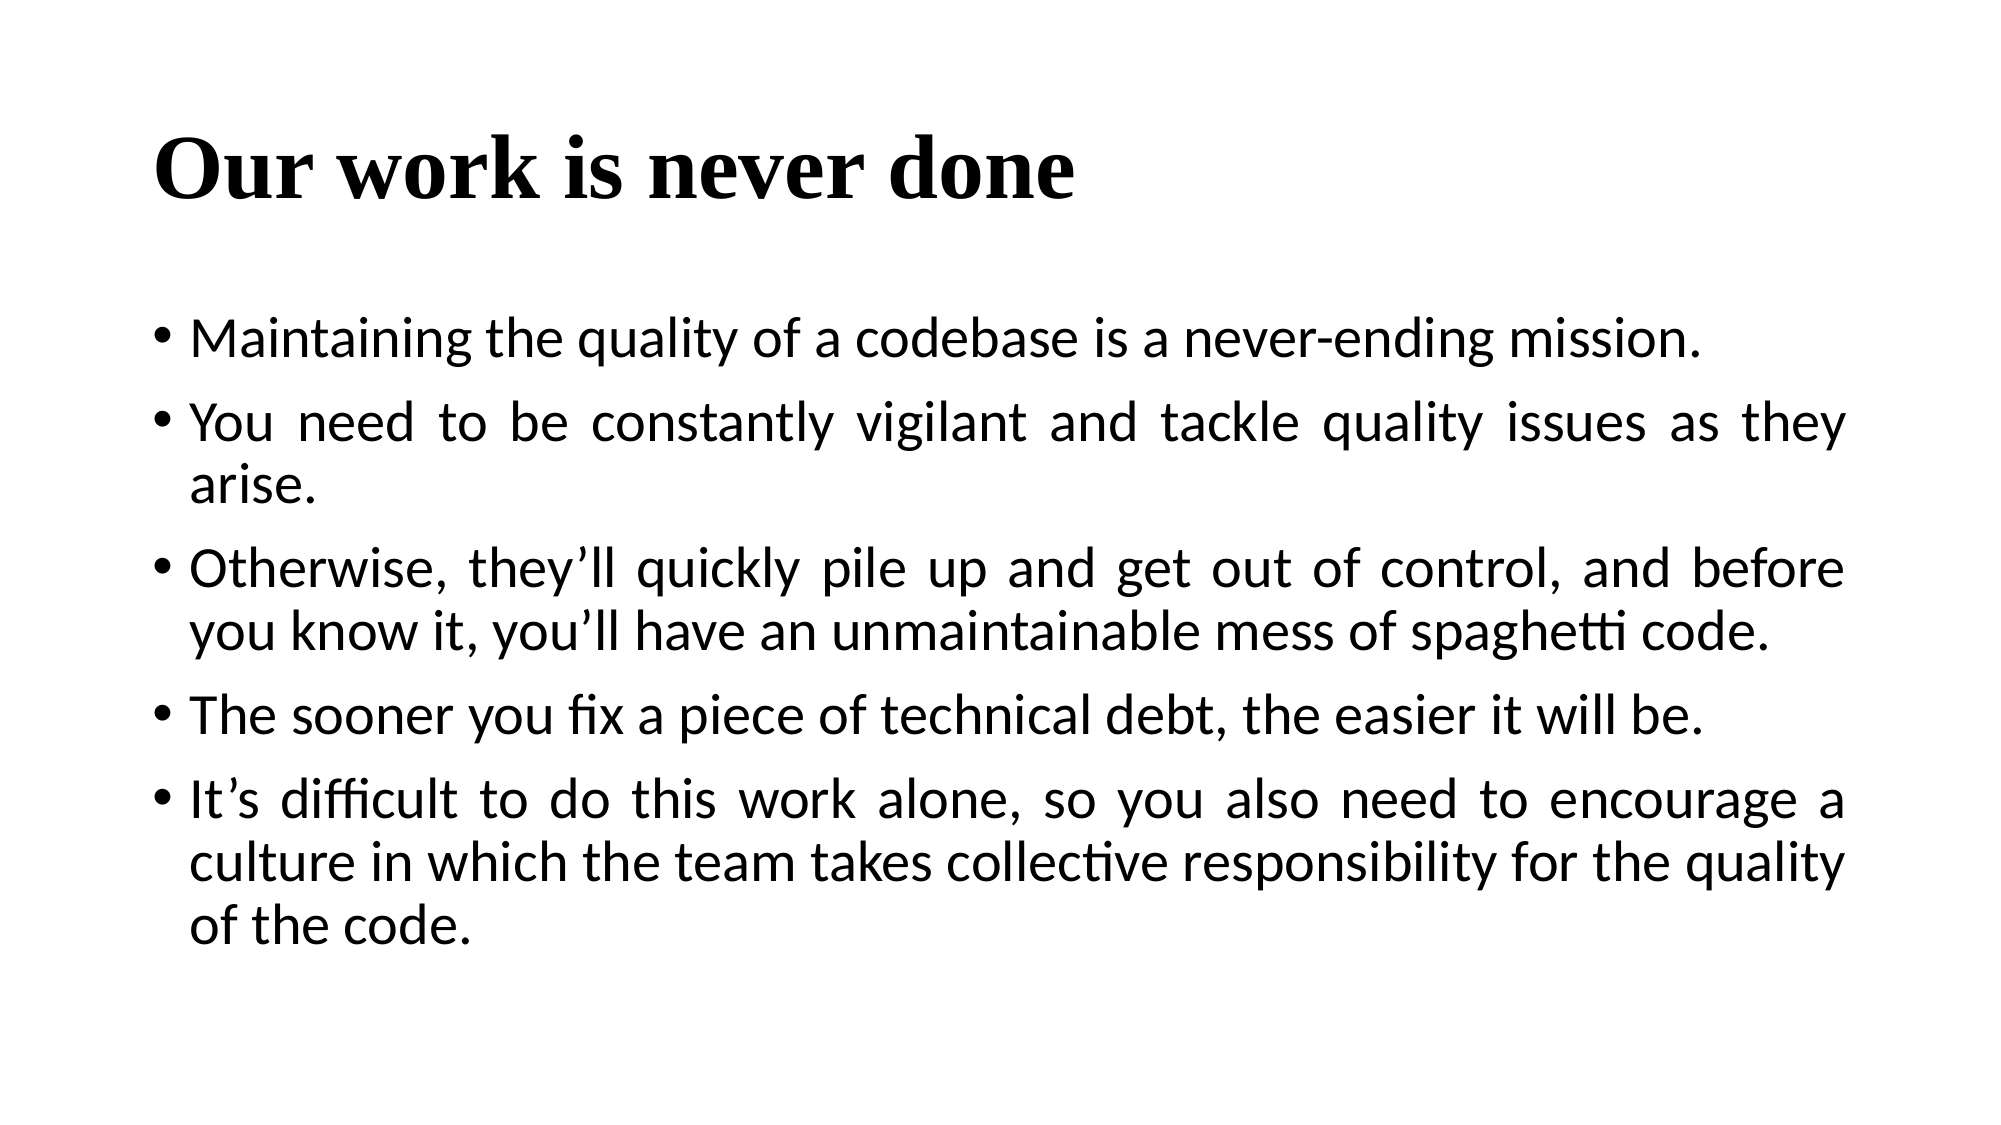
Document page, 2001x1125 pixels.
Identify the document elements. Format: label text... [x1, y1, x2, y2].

title Our work is never done [137, 59, 1863, 278]
list Maintaining the quality of a codebase is a never-ending mission. You need to be constantly vigilant and tackle quality issues as they arise. Otherwise, they’ll quickly pile up and get out of control, and before you know it, you’ll have an unmaintainable mess of spaghetti code. The sooner you fix a piece of technical debt, the easier it will be. It’s difficult to do this work alone, so you also need to encourage a culture in which the team takes collective responsibility for the quality of the code. [137, 299, 1863, 1014]
